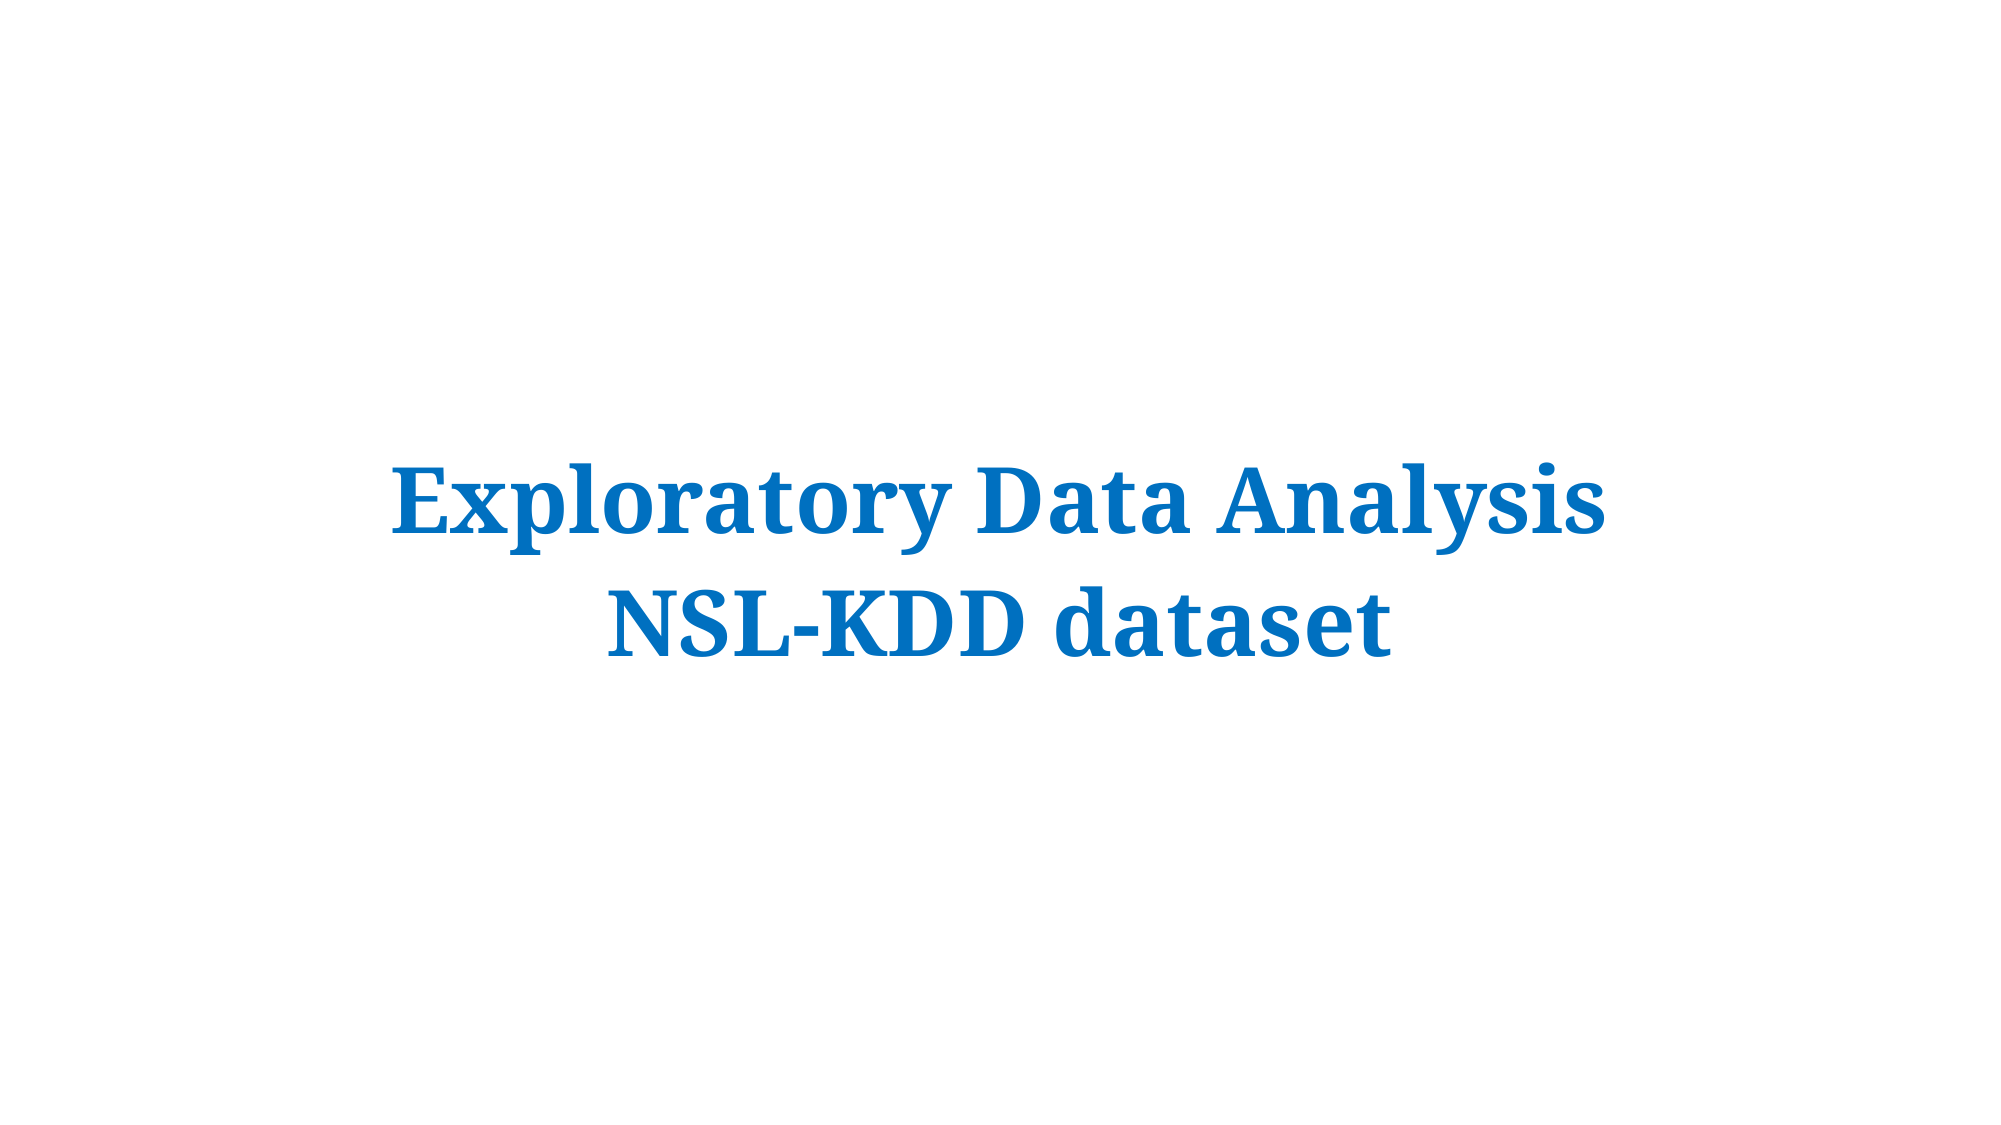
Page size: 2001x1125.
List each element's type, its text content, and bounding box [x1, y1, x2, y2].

text_box Exploratory Data Analysis NSL-KDD dataset [365, 434, 1634, 683]
